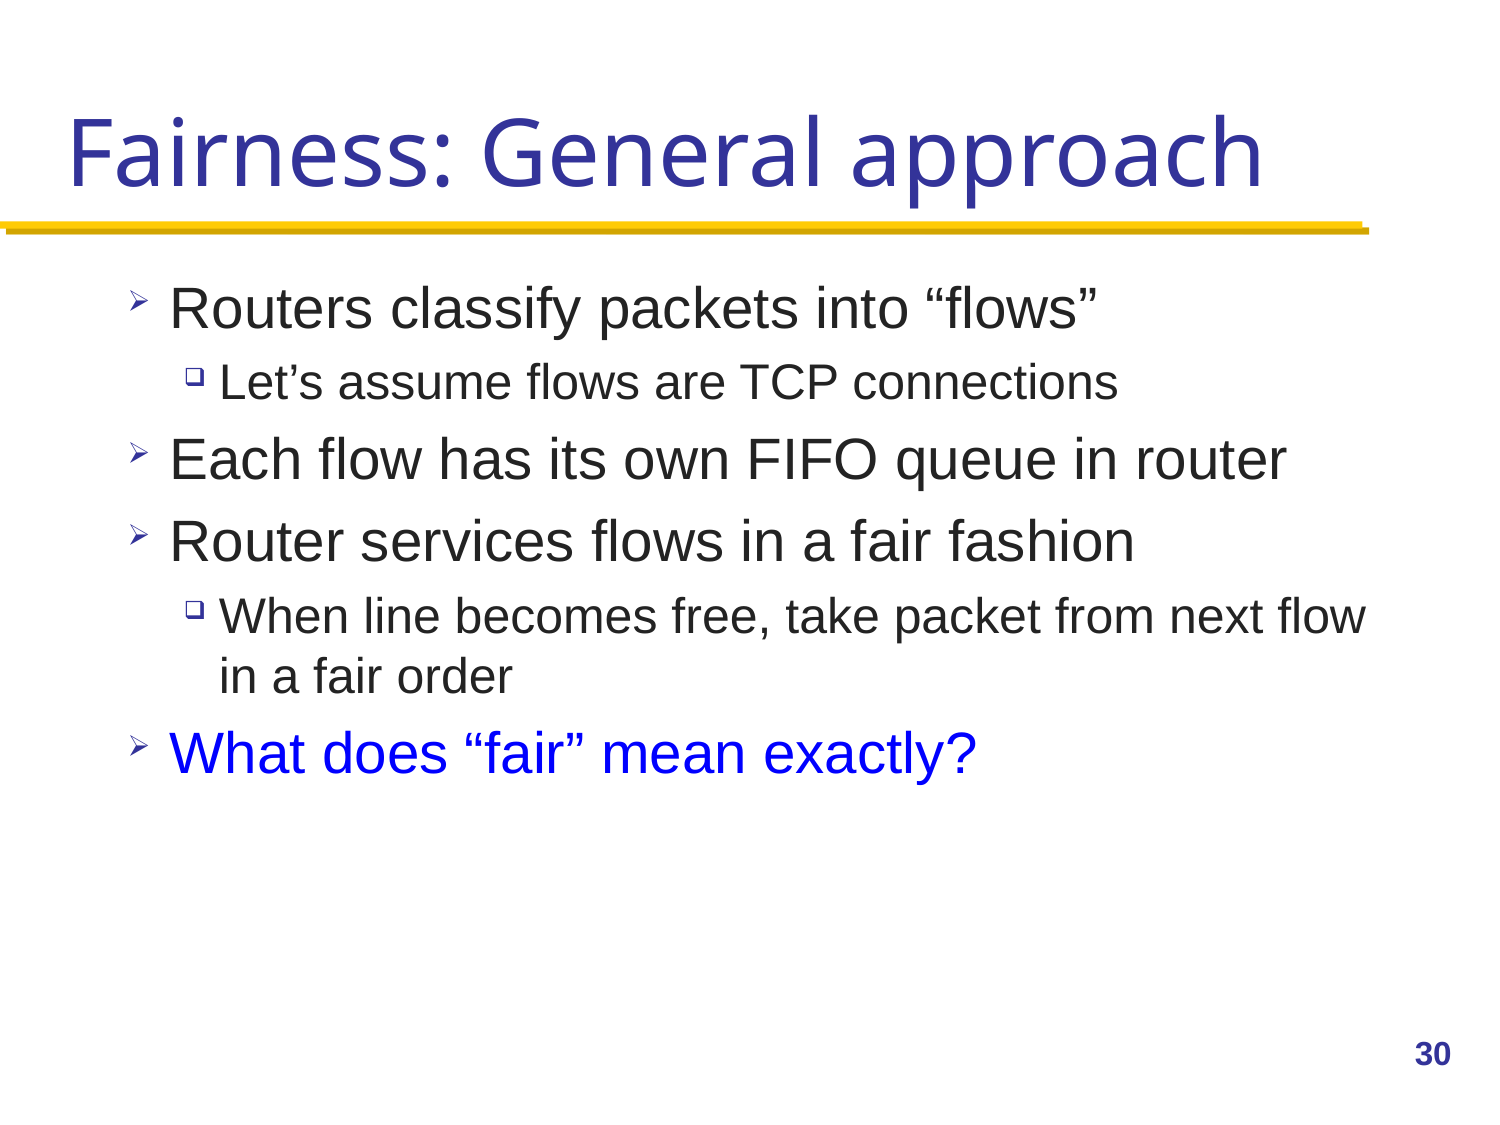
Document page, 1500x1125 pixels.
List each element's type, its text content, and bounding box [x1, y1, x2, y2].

slide_number 30 [1400, 1025, 1500, 1100]
title Fairness: General approach [49, 24, 1451, 213]
list Routers classify packets into “flows” Let’s assume flows are TCP connections Each flow has its own FIFO queue in router Router services flows in a fair fashion When line becomes free, take packet from next flow in a fair order What does “fair” mean exactly? [112, 262, 1413, 988]
